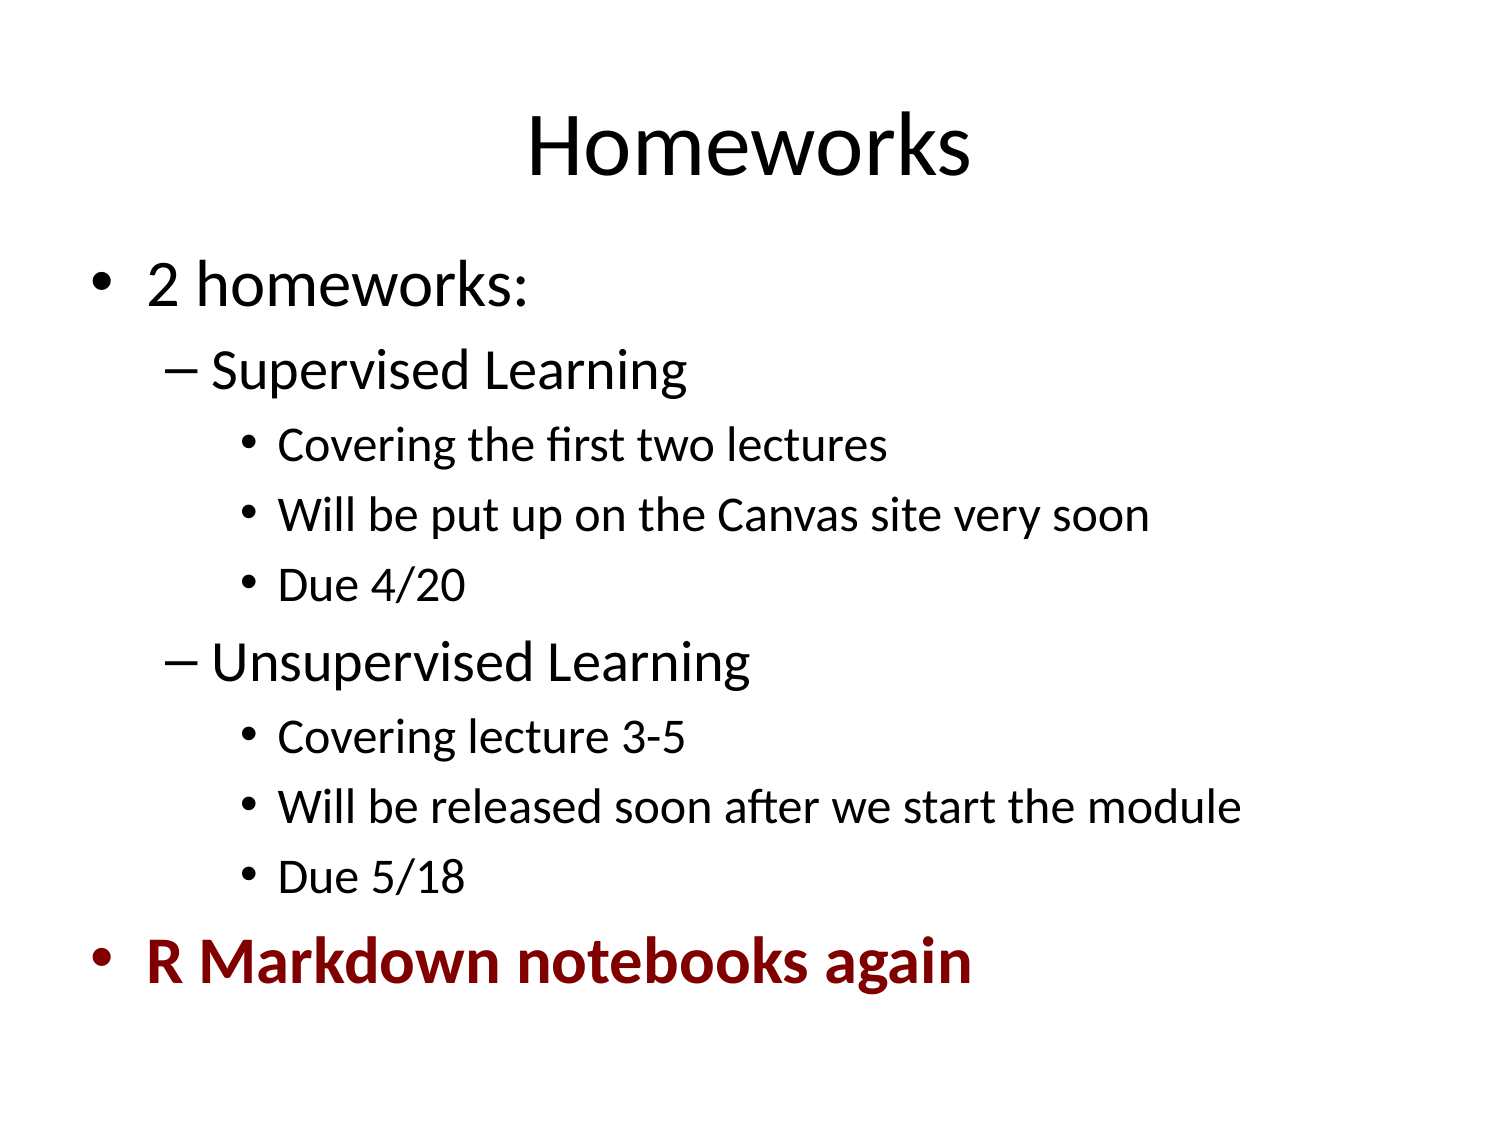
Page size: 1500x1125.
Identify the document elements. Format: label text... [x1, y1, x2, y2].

title Homeworks [75, 45, 1425, 232]
list 2 homeworks: Supervised Learning Covering the first two lectures Will be put up on the Canvas site very soon Due 4/20 Unsupervised Learning Covering lecture 3-5 Will be released soon after we start the module Due 5/18 R Markdown notebooks again [75, 232, 1425, 1046]
